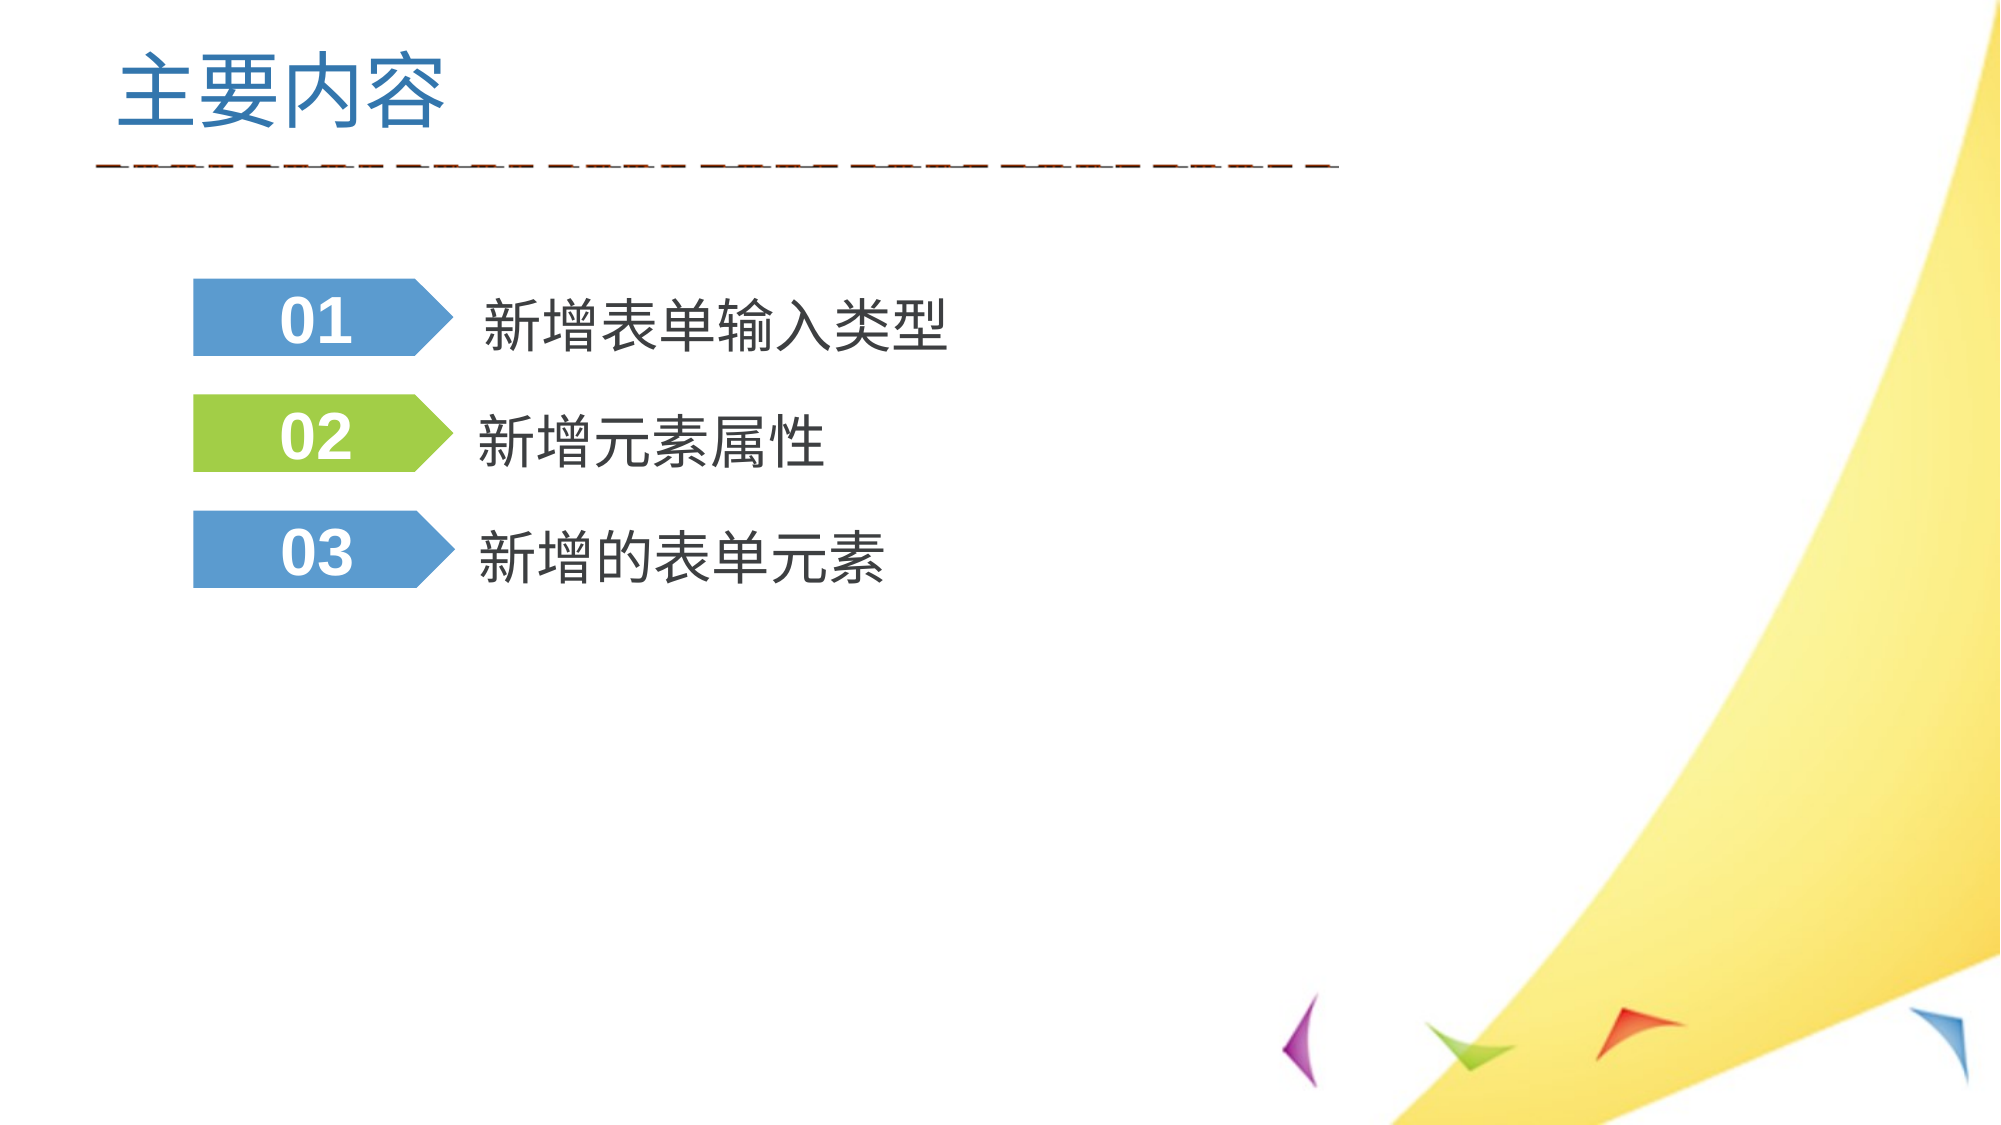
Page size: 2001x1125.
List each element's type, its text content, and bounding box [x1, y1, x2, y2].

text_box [193, 278, 1300, 357]
picture [88, 0, 2000, 1125]
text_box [193, 510, 1280, 589]
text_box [193, 394, 1280, 473]
text_box 主要内容 [99, 31, 1707, 146]
